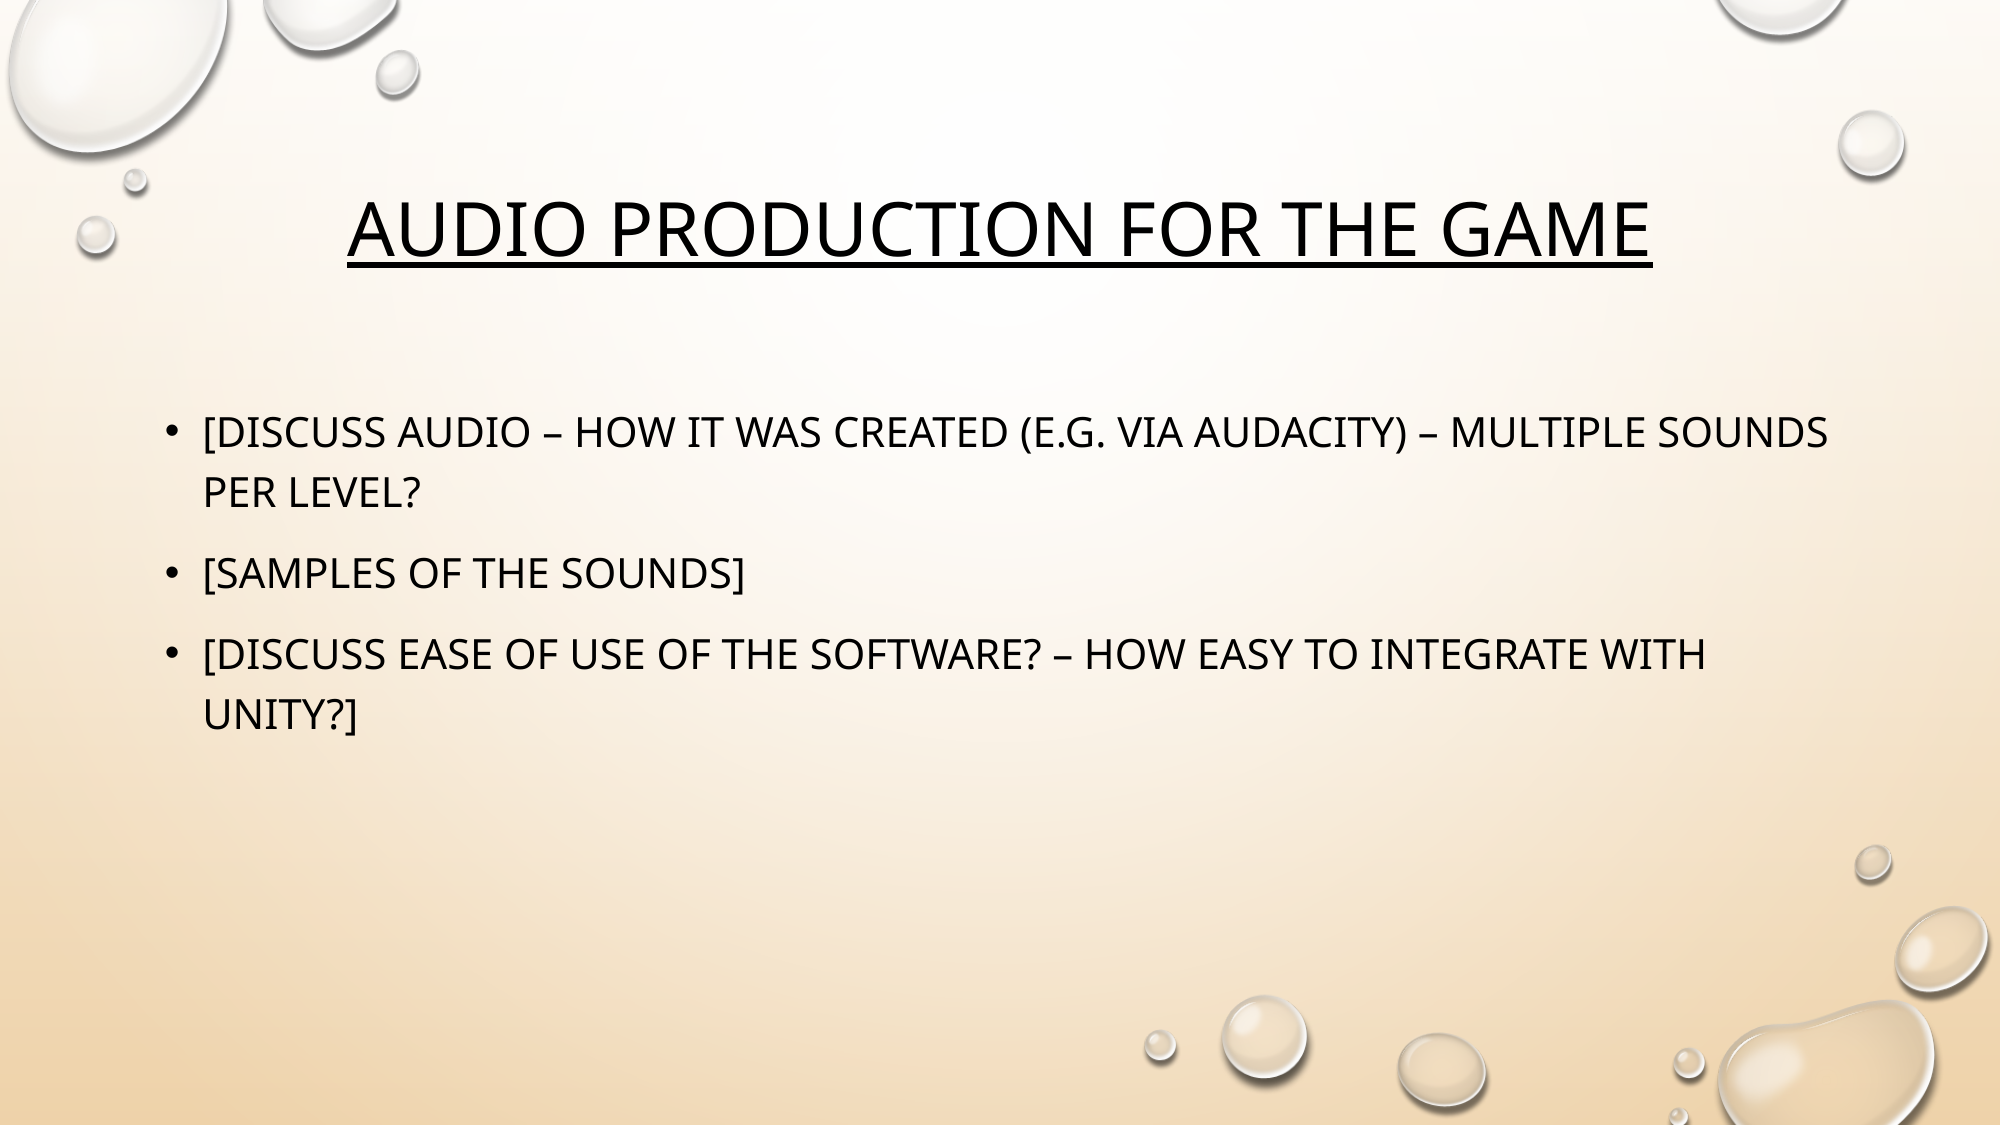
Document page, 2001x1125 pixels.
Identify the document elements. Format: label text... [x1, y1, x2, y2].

title Audio Production for the game [149, 101, 1851, 364]
list [Discuss audio – how it was created (e.g. via Audacity) – multiple sounds per level? [Samples of the sounds] [Discuss ease of use of the software? – how easy to integrate with Unity?] [149, 388, 1850, 950]
picture [0, 0, 2000, 1125]
